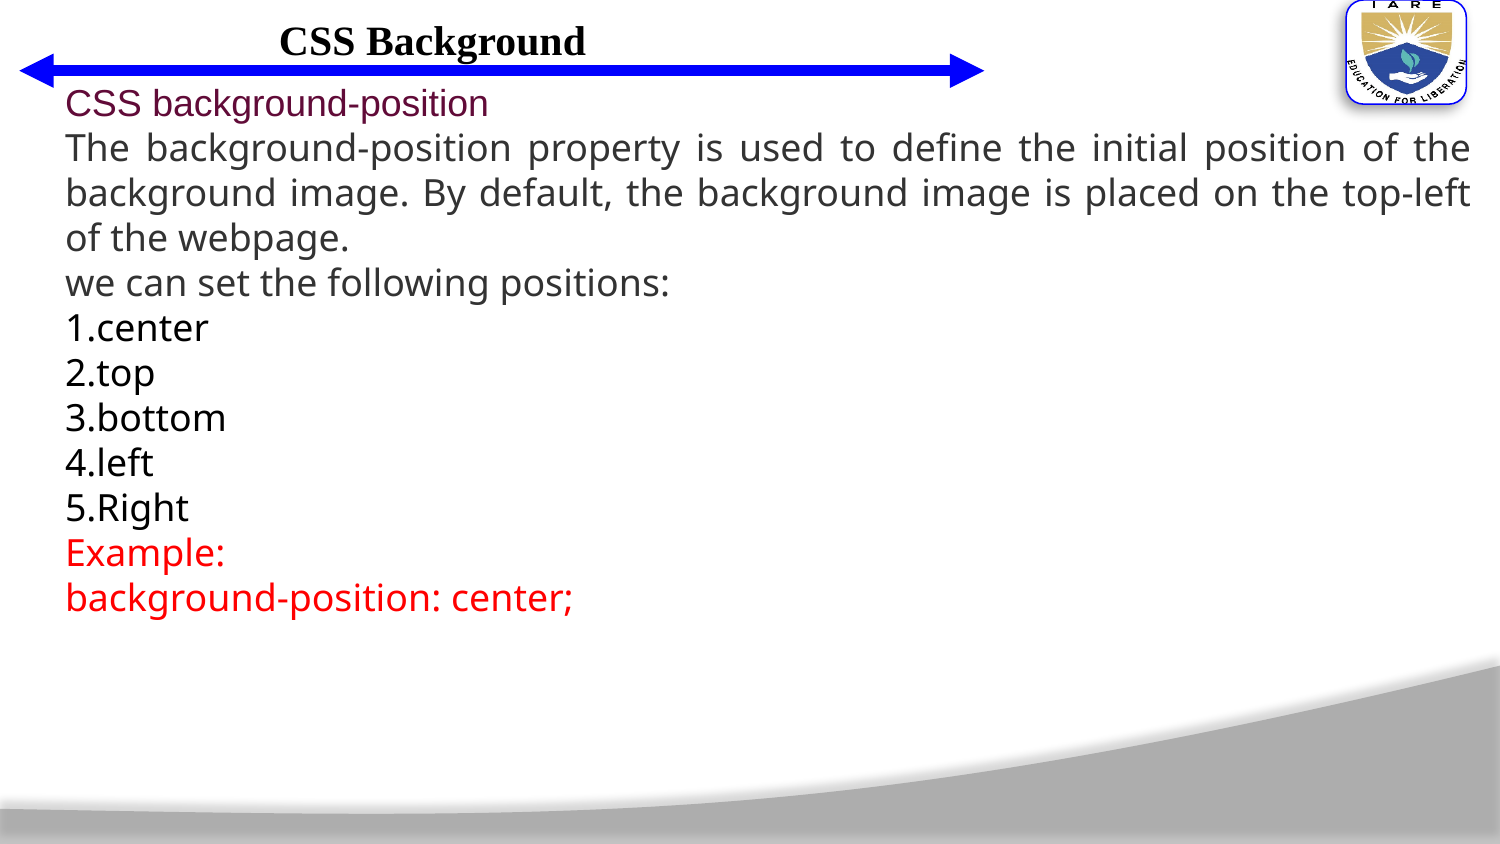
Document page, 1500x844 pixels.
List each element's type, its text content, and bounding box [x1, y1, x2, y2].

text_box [0, 0, 1467, 105]
text_box CSS background-position The background-position property is used to define the initial position of the background image. By default, the background image is placed on the top-left of the webpage. we can set the following positions: center top bottom left Right Example: background-position: center; [49, 71, 1488, 717]
